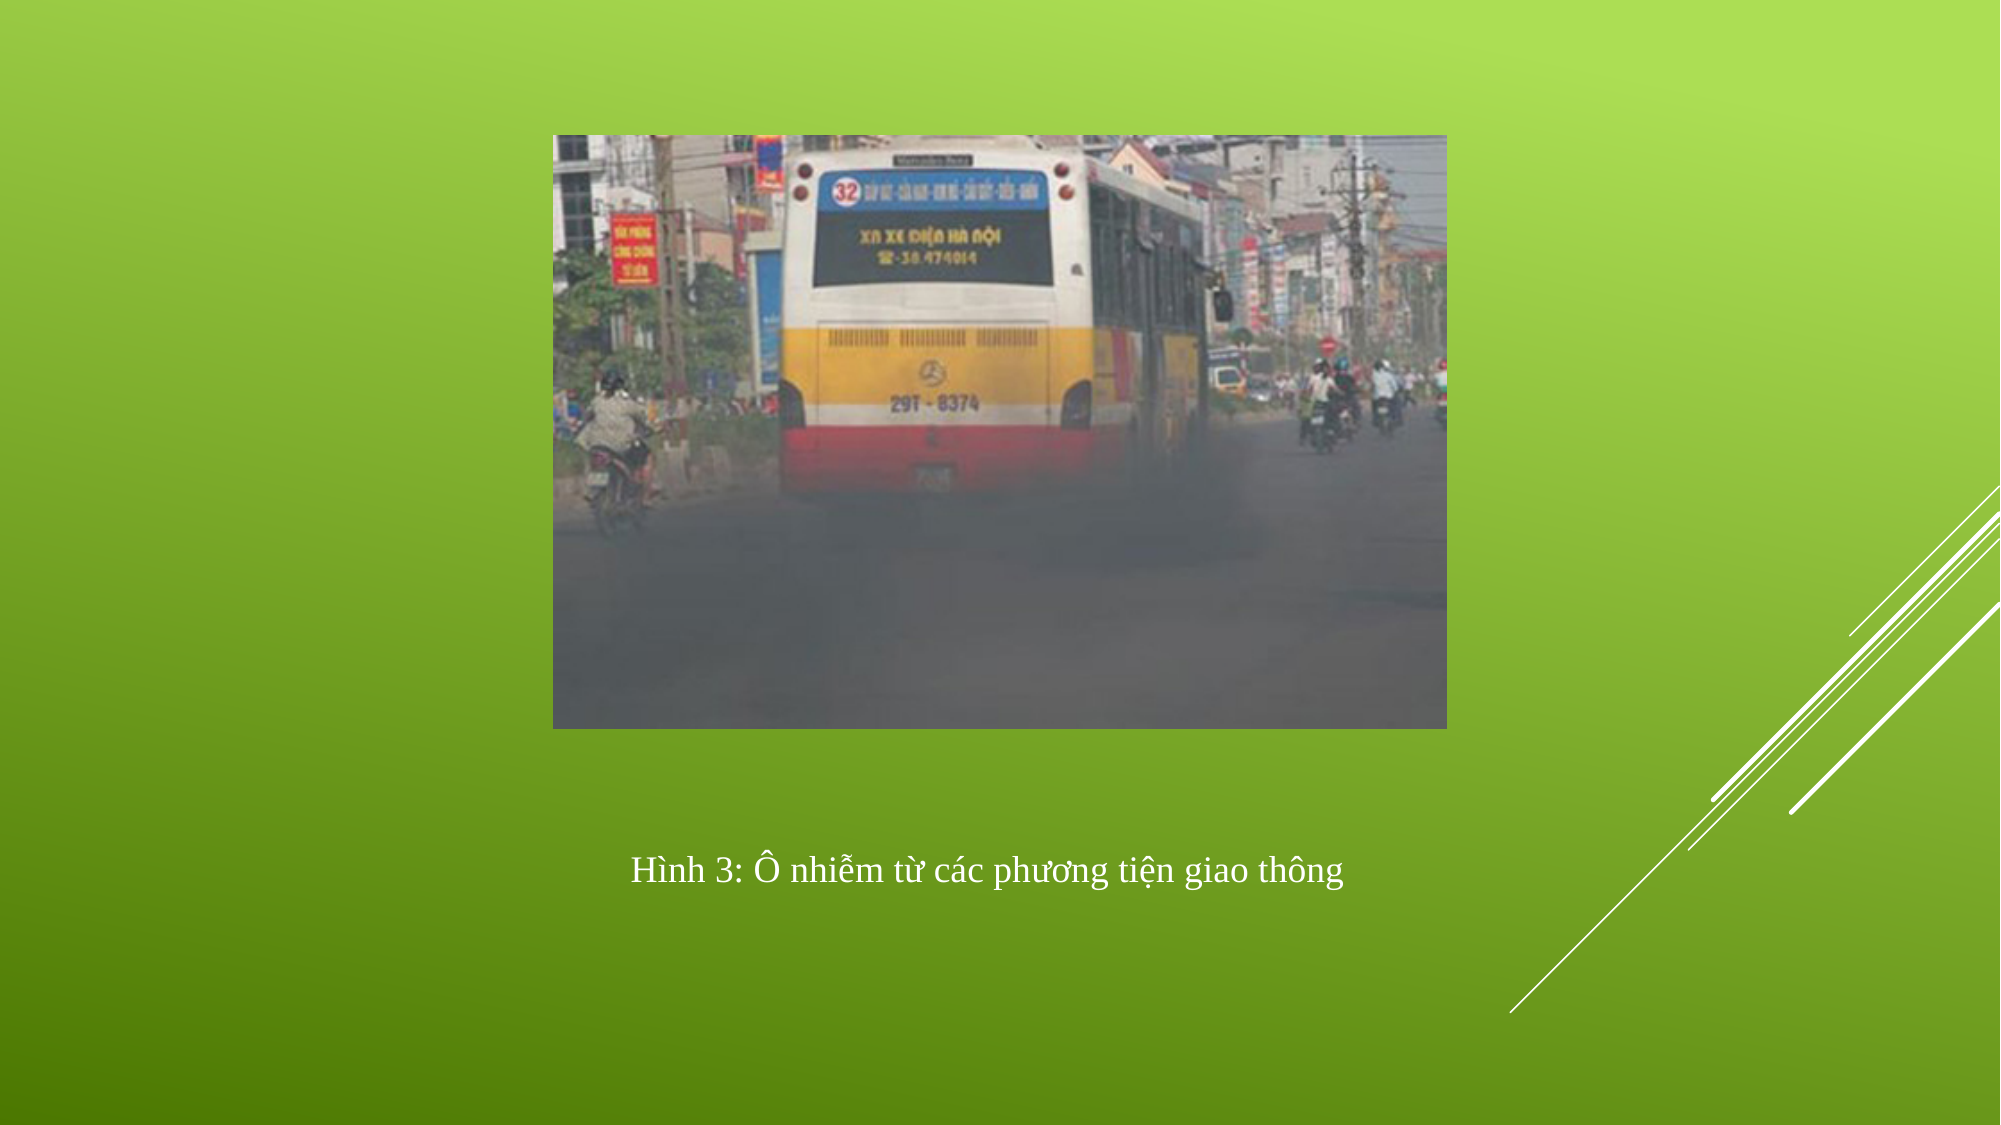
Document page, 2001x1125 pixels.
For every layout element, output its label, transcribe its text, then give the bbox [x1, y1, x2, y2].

text_box Hình 3: Ô nhiễm từ các phương tiện giao thông [496, 837, 1478, 898]
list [553, 135, 1447, 730]
